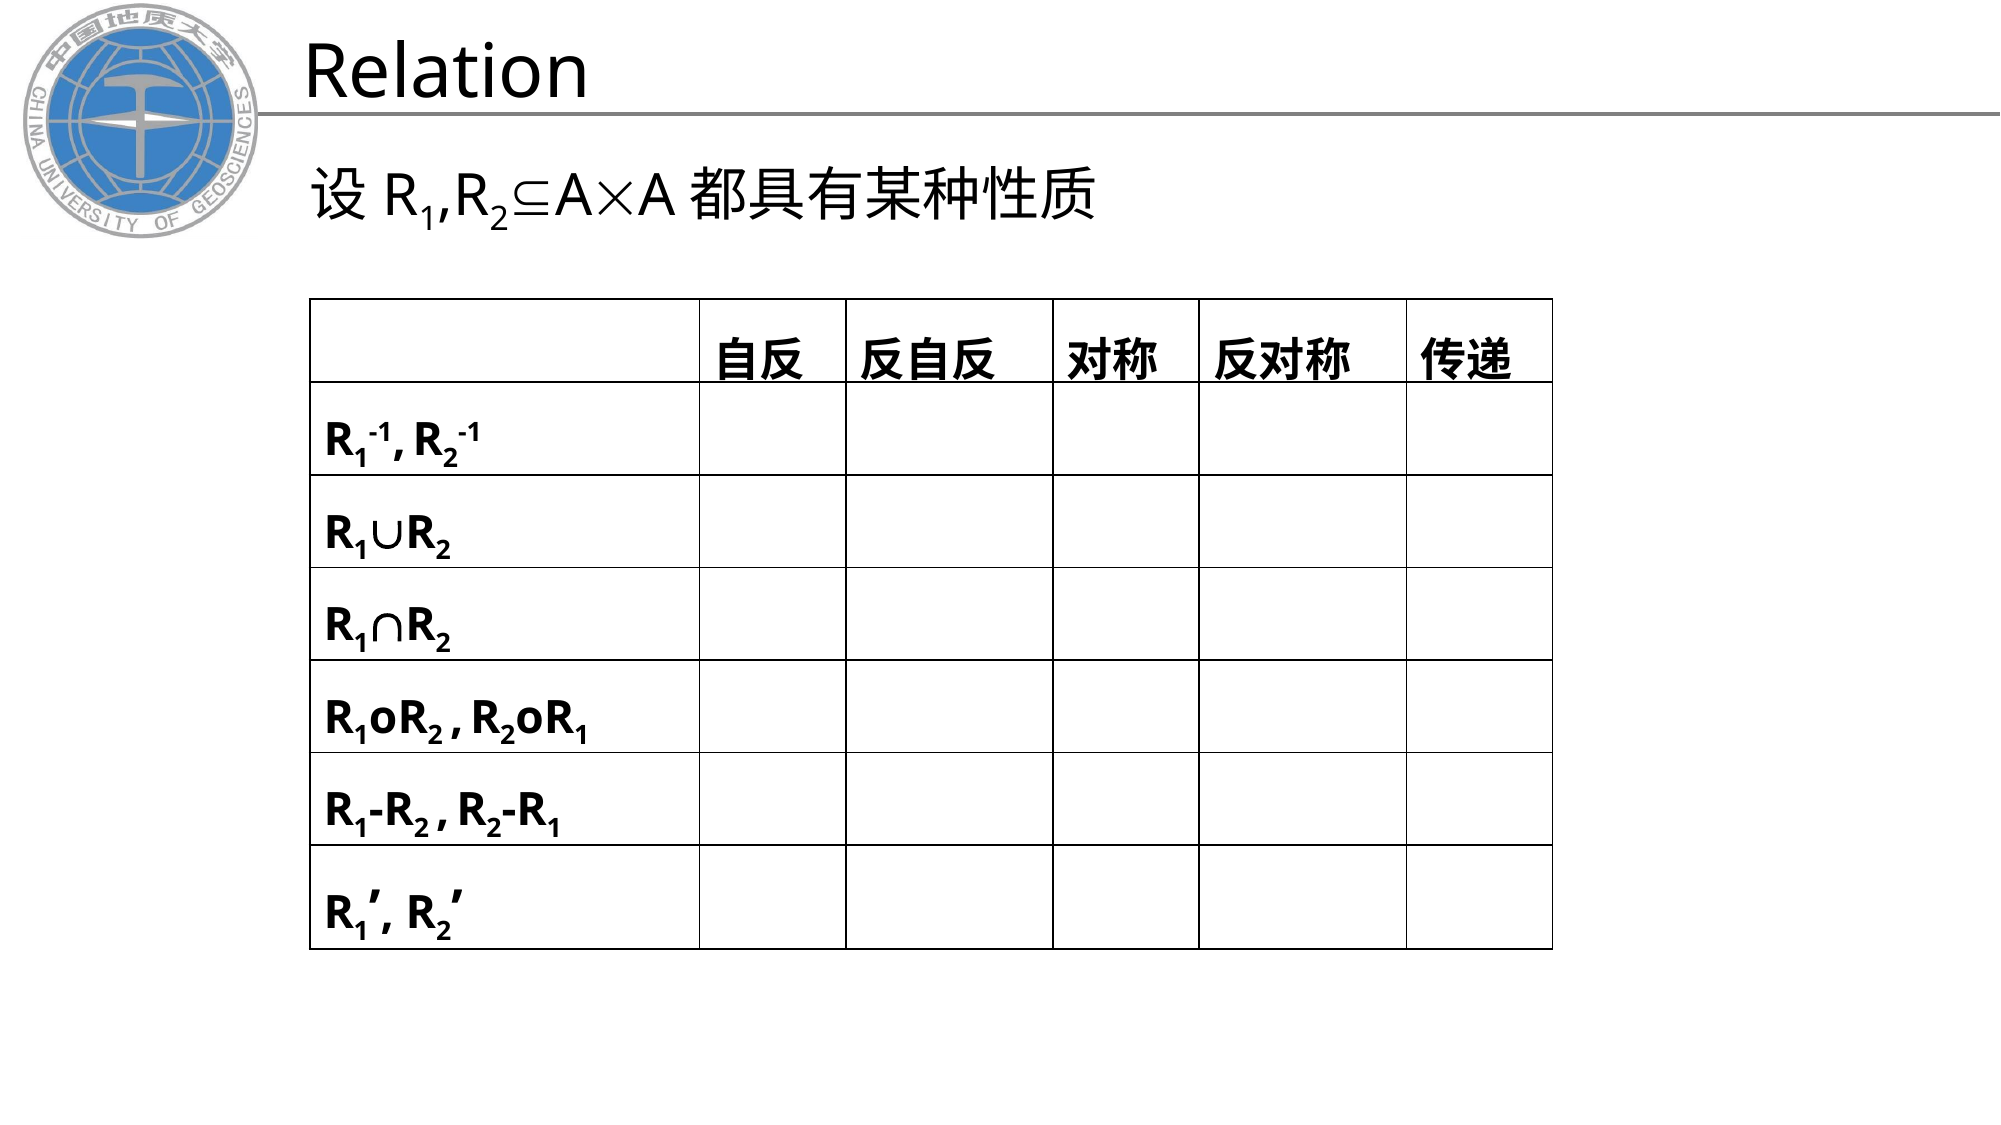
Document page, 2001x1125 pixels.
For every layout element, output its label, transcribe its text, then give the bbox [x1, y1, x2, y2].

table_cell [1200, 476, 1406, 567]
table_cell R1-1, R2-1 [311, 383, 699, 474]
table_cell [1054, 568, 1198, 659]
table_cell [1054, 383, 1198, 474]
table_cell [847, 661, 1052, 752]
table_header 对称 [1054, 300, 1198, 381]
table_cell [700, 568, 845, 659]
table_cell [1200, 846, 1406, 948]
table_cell [1200, 753, 1406, 844]
table_cell R1’, R2’ [311, 846, 699, 948]
text_box Relation [287, 15, 1233, 120]
text_box 设R1,R2AA都具有某种性质 [257, 150, 1654, 878]
table_cell [700, 753, 845, 844]
picture [21, 3, 258, 239]
table_cell [1200, 568, 1406, 659]
table_cell [1407, 846, 1552, 948]
table_header 反自反 [847, 300, 1052, 381]
table_cell R1-R2 , R2-R1 [311, 753, 699, 844]
table_header 反对称 [1200, 300, 1406, 381]
table_cell [847, 753, 1052, 844]
table_cell [847, 383, 1052, 474]
table_cell [1407, 383, 1552, 474]
table_header 传递 [1407, 300, 1552, 381]
table_cell [700, 383, 845, 474]
table_cell [1407, 476, 1552, 567]
table_cell [1407, 568, 1552, 659]
table_cell [847, 568, 1052, 659]
table_cell R1R2 [311, 476, 699, 567]
table_header 自反 [700, 300, 845, 381]
table_cell [1054, 753, 1198, 844]
table_cell [1200, 383, 1406, 474]
table_cell [847, 846, 1052, 948]
table_cell [1054, 846, 1198, 948]
table_cell [847, 476, 1052, 567]
table_cell [1054, 661, 1198, 752]
table_cell [1407, 661, 1552, 752]
table_cell [700, 476, 845, 567]
table_cell [1054, 476, 1198, 567]
table_cell R1oR2 , R2oR1 [311, 661, 699, 752]
table_cell [700, 846, 845, 948]
table_cell [700, 661, 845, 752]
table_cell [1407, 753, 1552, 844]
table_cell [1200, 661, 1406, 752]
table_cell R1R2 [311, 568, 699, 659]
table_header [311, 300, 699, 381]
